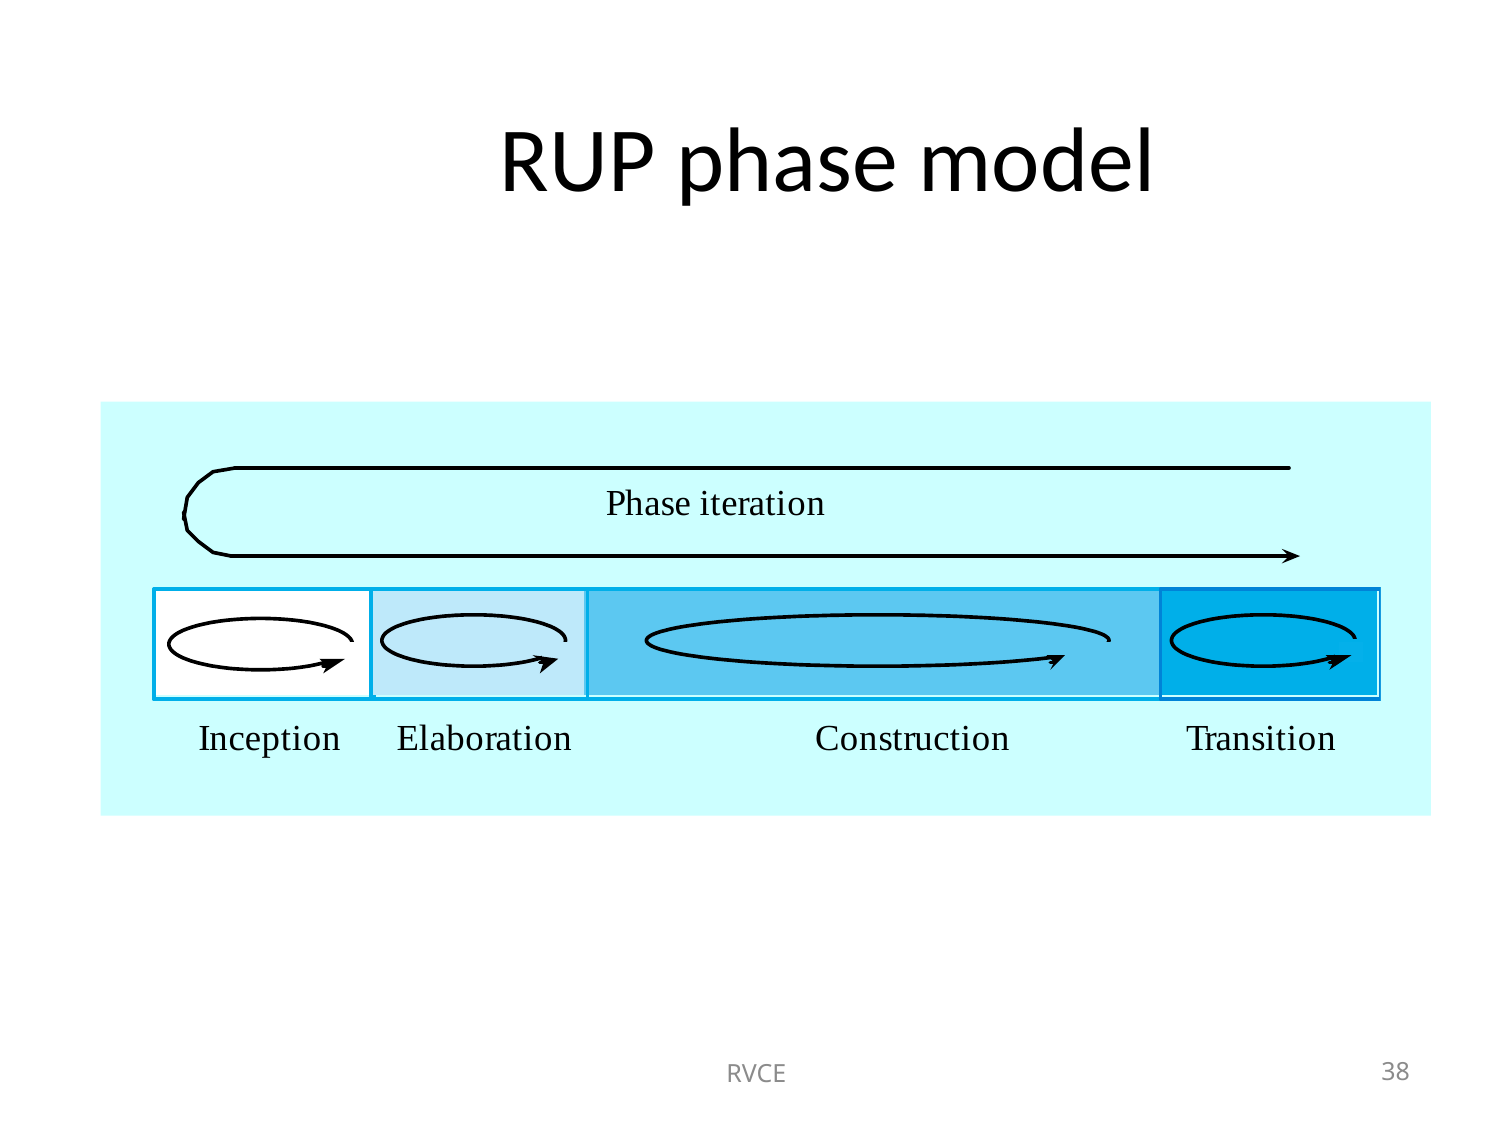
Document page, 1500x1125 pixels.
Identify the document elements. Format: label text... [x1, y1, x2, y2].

text_box [100, 401, 1431, 816]
title RUP phase model [188, 34, 1468, 275]
slide_number 38 [1074, 1042, 1425, 1103]
picture [150, 464, 1381, 762]
footer RVCE [512, 1042, 988, 1103]
